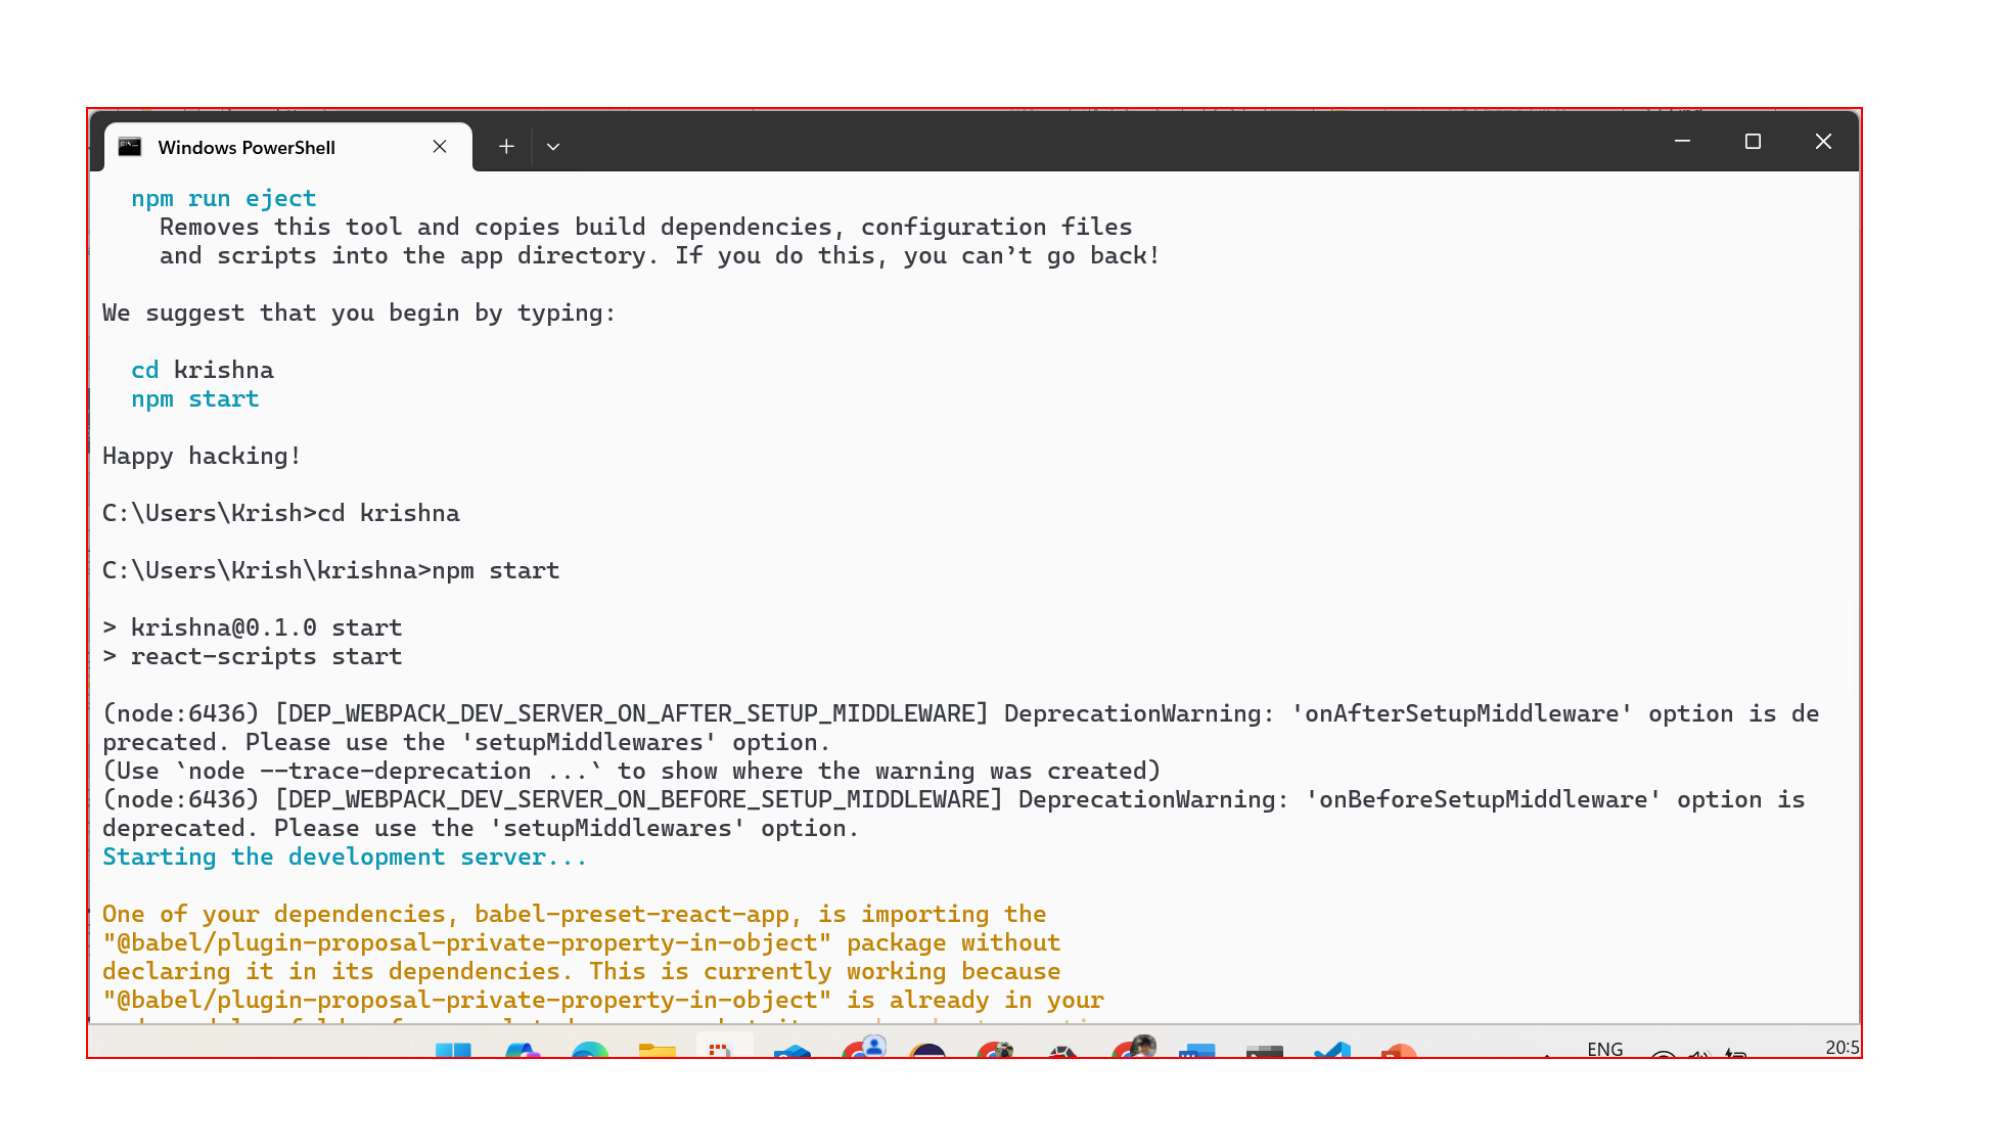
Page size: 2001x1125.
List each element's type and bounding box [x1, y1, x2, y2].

list [86, 107, 1863, 1059]
